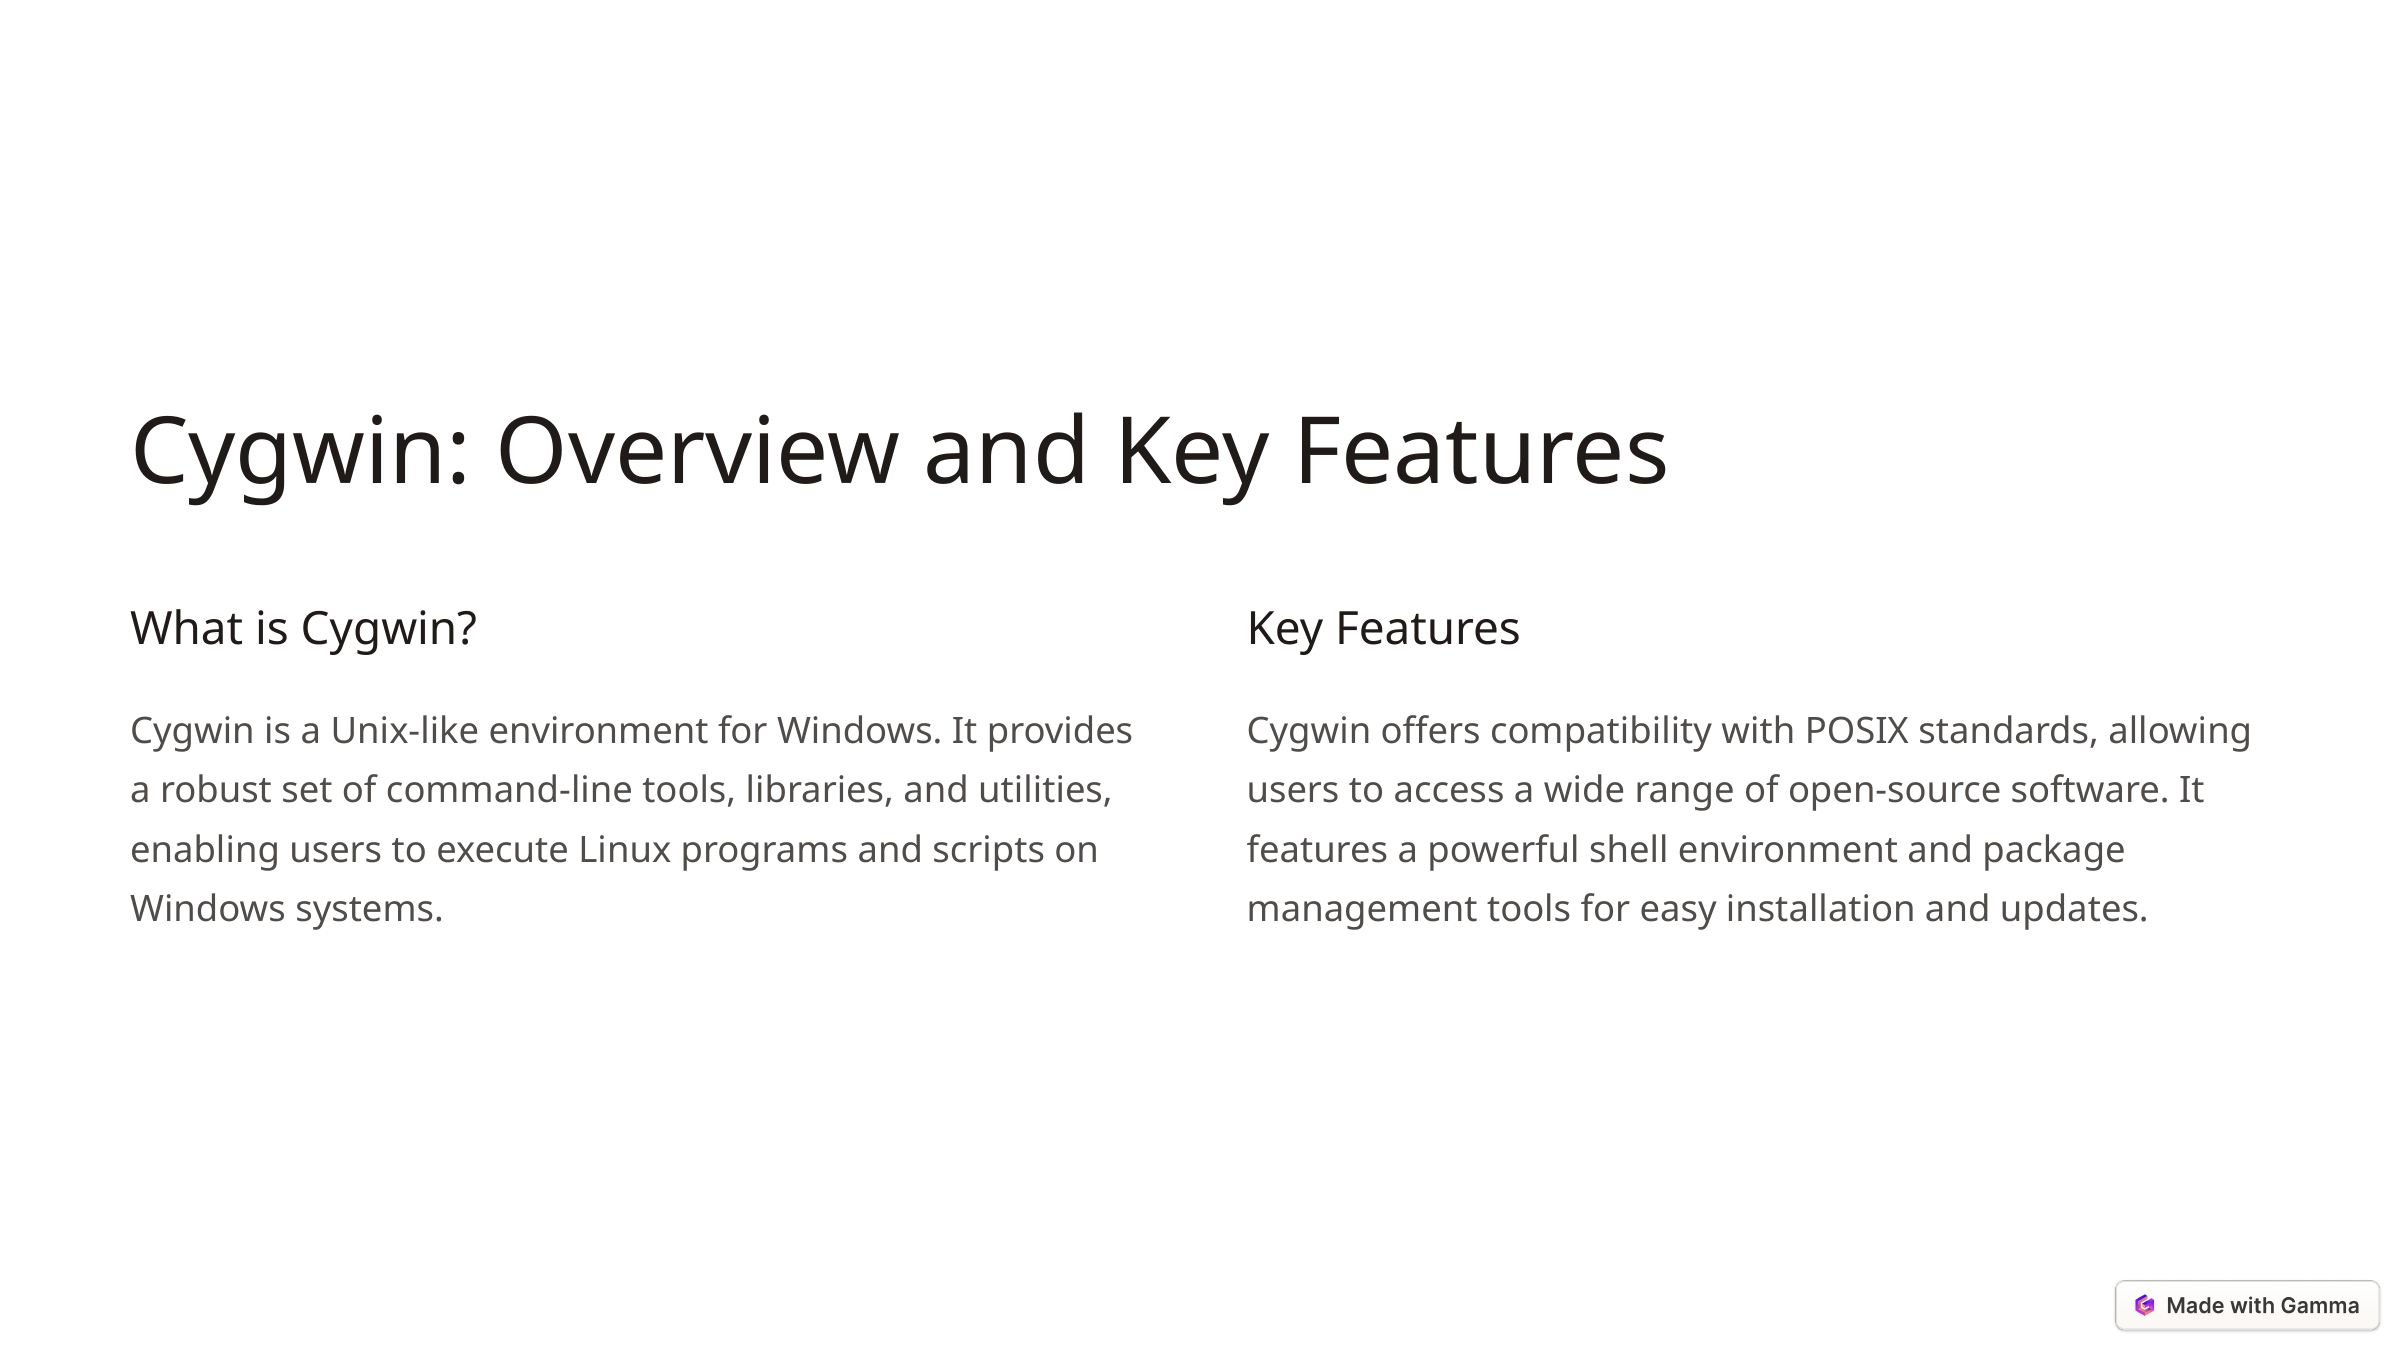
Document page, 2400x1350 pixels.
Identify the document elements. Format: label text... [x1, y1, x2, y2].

picture [2106, 1271, 2389, 1339]
text_box Cygwin is a Unix-like environment for Windows. It provides a robust set of command-line tools, libraries, and utilities, enabling users to execute Linux programs and scripts on Windows systems. [130, 691, 1155, 930]
text_box Cygwin offers compatibility with POSIX standards, allowing users to access a wide range of open-source software. It features a powerful shell environment and package management tools for easy installation and updates. [1246, 691, 2271, 930]
text_box What is Cygwin? [130, 596, 596, 655]
text_box Key Features [1246, 596, 1712, 655]
text_box Cygwin: Overview and Key Features [130, 386, 1758, 504]
